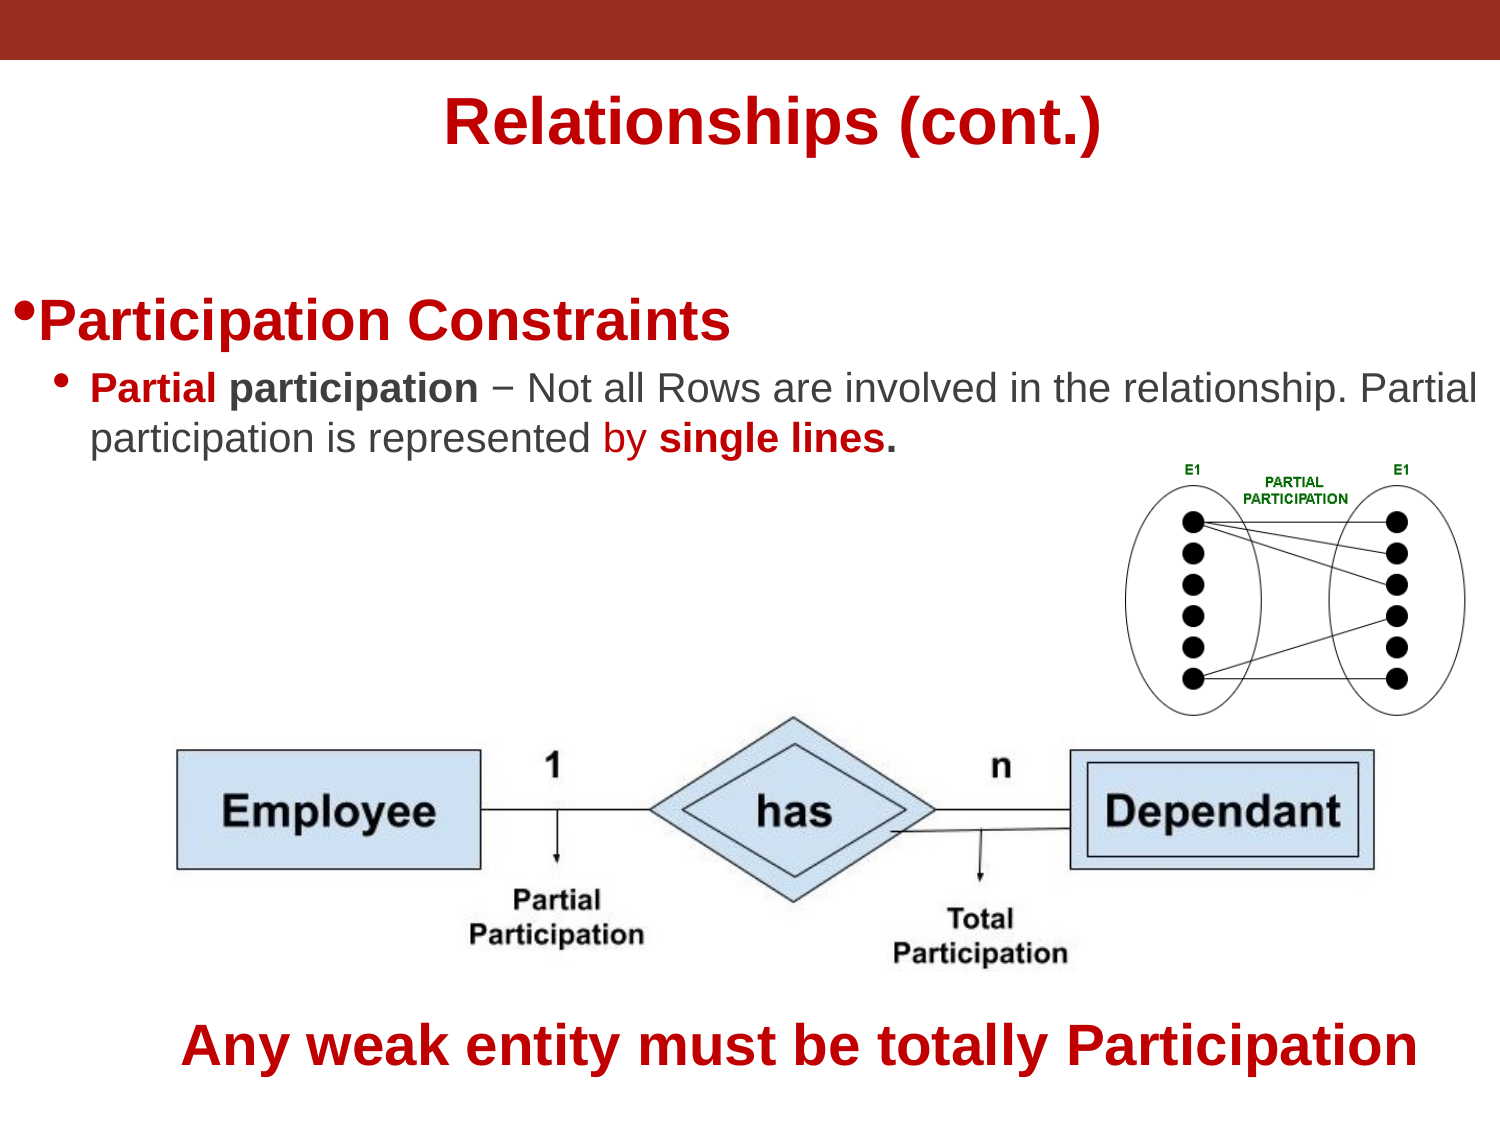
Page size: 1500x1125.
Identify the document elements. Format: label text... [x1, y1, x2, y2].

picture [161, 457, 1480, 972]
text_box Participation Constraints Partial participation − Not all Rows are involved in the relationship. Partial participation is represented by single lines. [0, 274, 1500, 673]
text_box Relationships (cont.) [93, 71, 1453, 166]
text_box Any weak entity must be totally Participation [166, 999, 1435, 1085]
